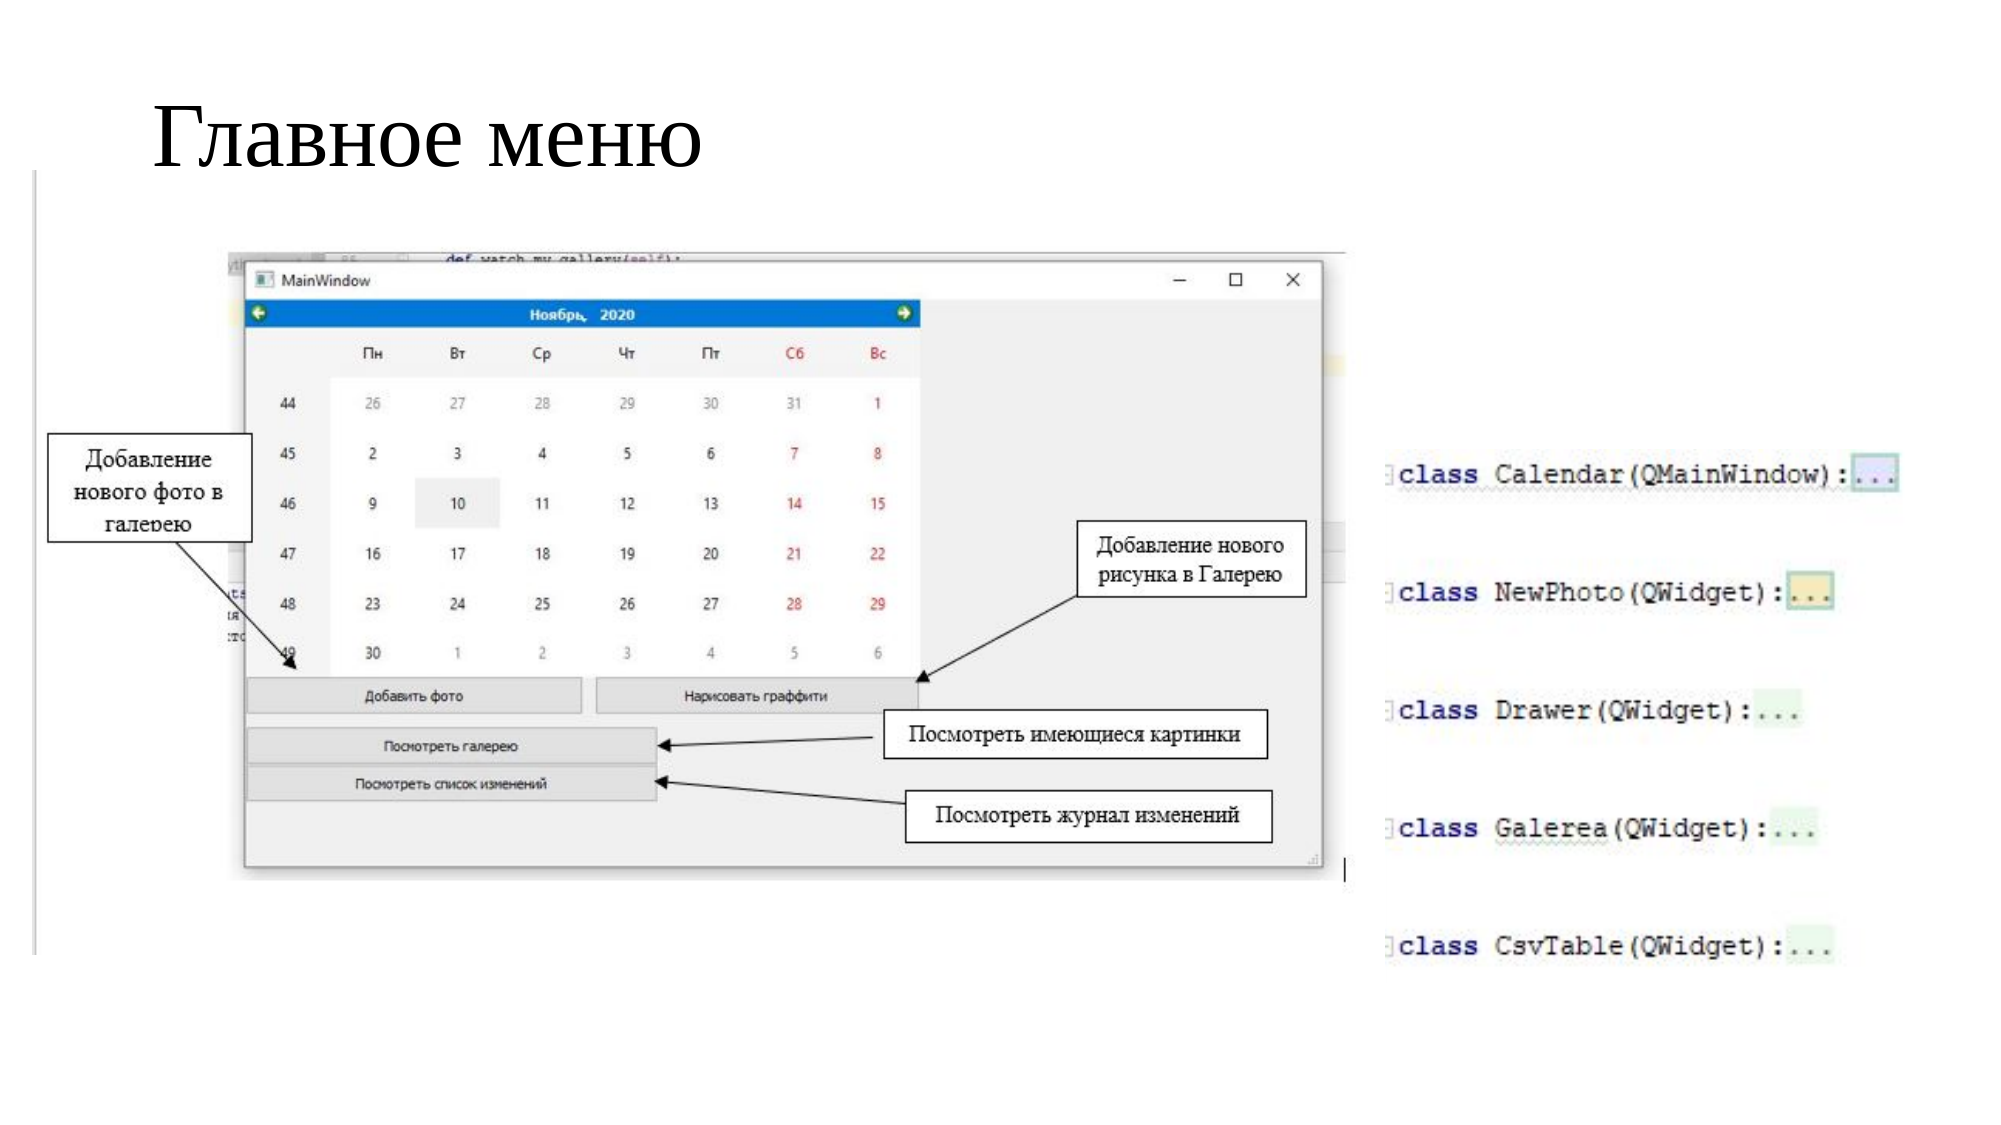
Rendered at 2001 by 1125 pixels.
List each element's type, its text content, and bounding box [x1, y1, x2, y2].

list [32, 170, 1386, 955]
title Главное меню [137, 59, 1863, 213]
picture [1385, 449, 1983, 983]
